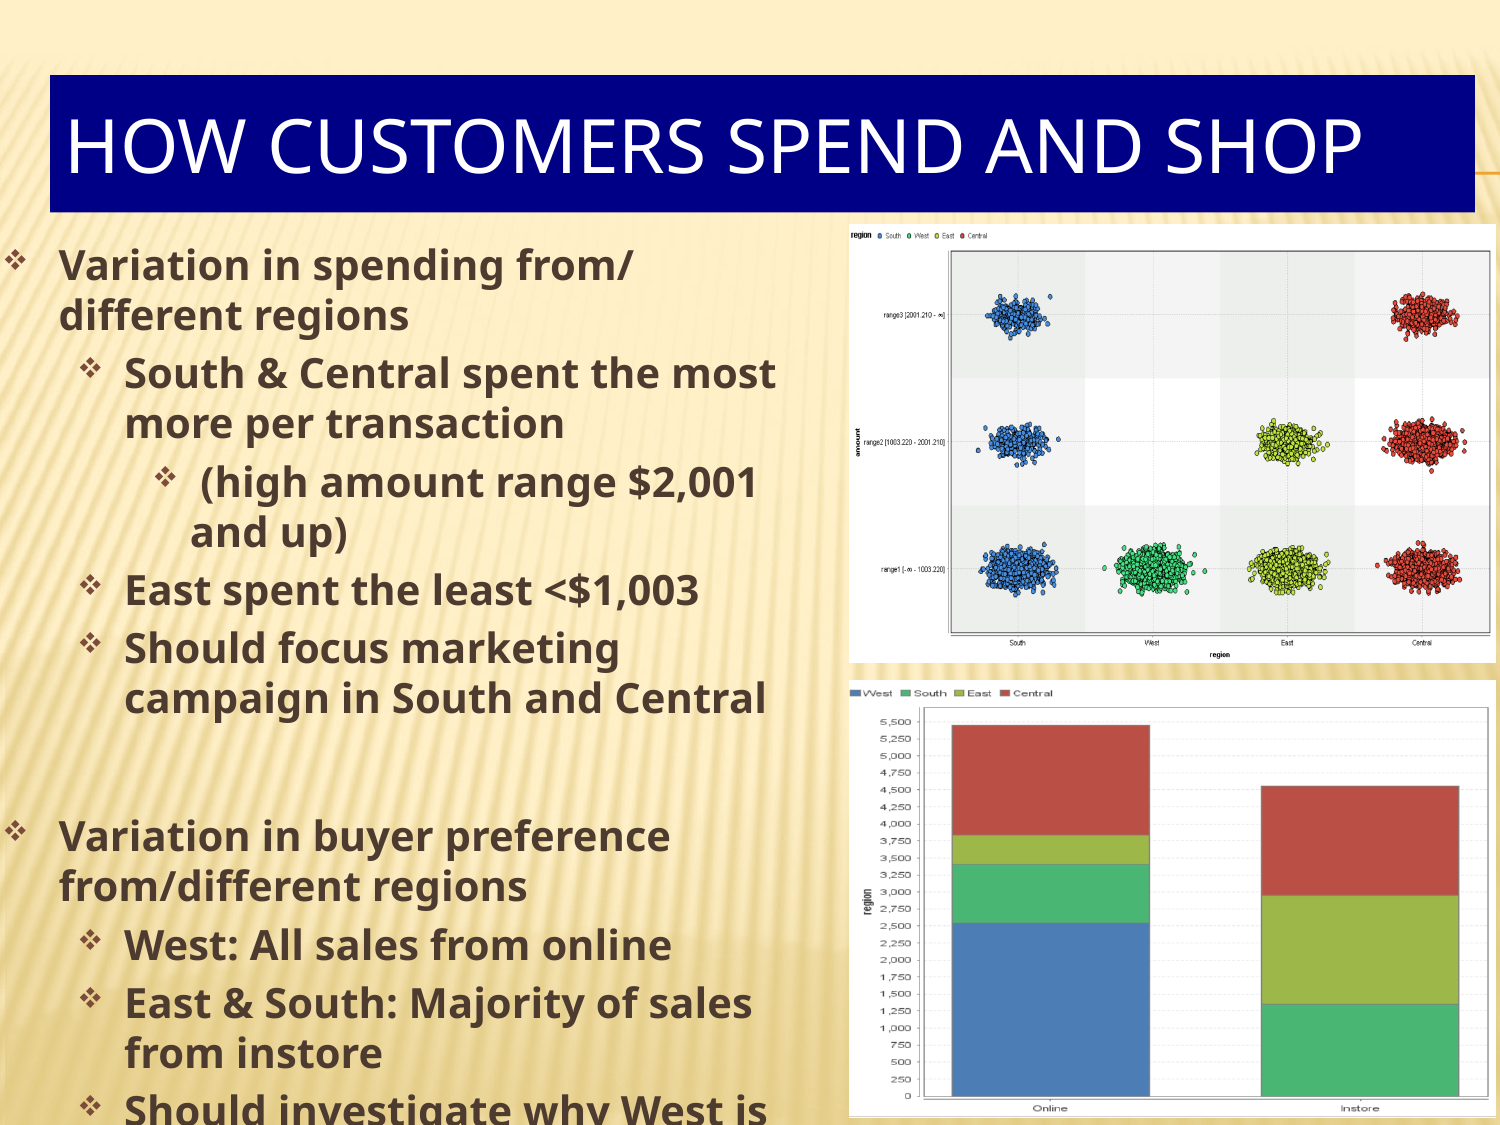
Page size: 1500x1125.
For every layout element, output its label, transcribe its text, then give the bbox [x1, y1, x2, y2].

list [849, 679, 1497, 1118]
list Variation in spending from/ different regions South & Central spent the most more per transaction (high amount range $2,001 and up) East spent the least <$1,003 Should focus marketing campaign in South and Central Variation in buyer preference from/different regions West: All sales from online East & South: Majority of sales from instore Should investigate why West is not buying in store (location to far) [0, 231, 846, 1094]
title how customers spend and shop [50, 75, 1475, 213]
picture [849, 224, 1497, 663]
